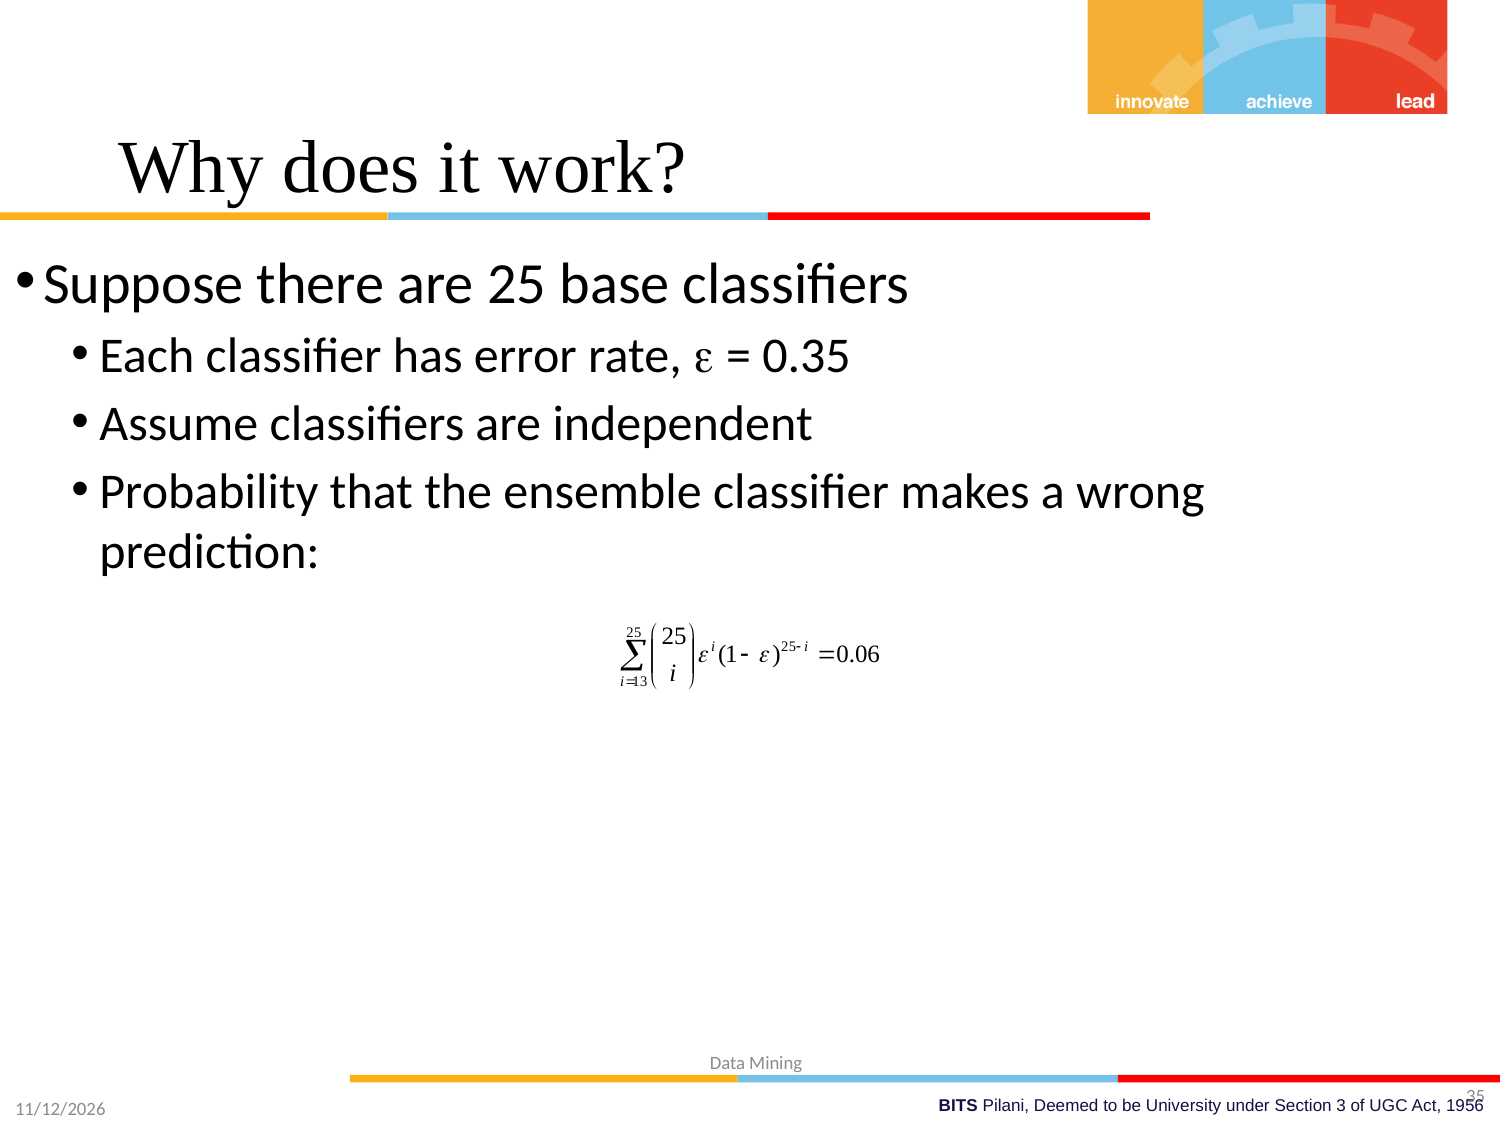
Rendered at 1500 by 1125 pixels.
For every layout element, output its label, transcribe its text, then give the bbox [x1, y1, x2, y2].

title Why does it work? [103, 59, 1397, 278]
picture [1087, 0, 1448, 114]
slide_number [0, 1089, 338, 1125]
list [616, 618, 884, 694]
slide_number 35 [1149, 1065, 1500, 1125]
list Suppose there are 25 base classifiers Each classifier has error rate,  = 0.35 Assume classifiers are independent Probability that the ensemble classifier makes a wrong prediction: [0, 237, 1278, 1013]
